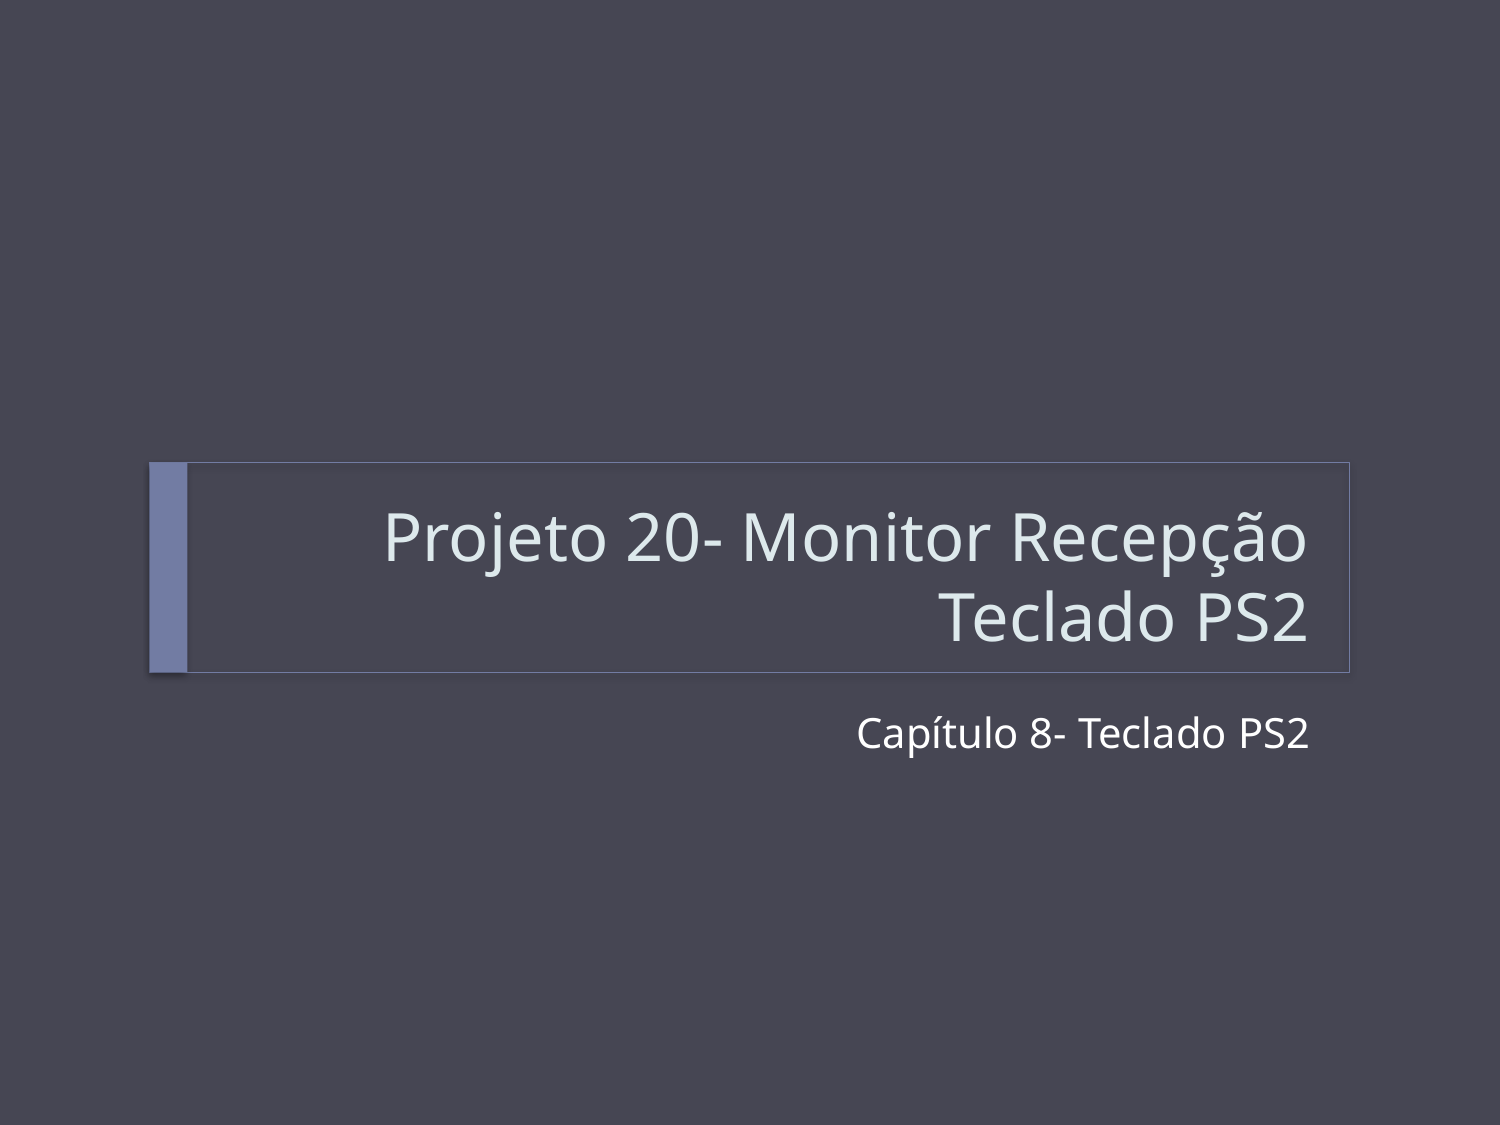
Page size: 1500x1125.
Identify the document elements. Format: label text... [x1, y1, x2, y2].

list Capítulo 8- Teclado PS2 [212, 699, 1325, 888]
title Projeto 20- Monitor Recepção Teclado PS2 [200, 487, 1325, 663]
